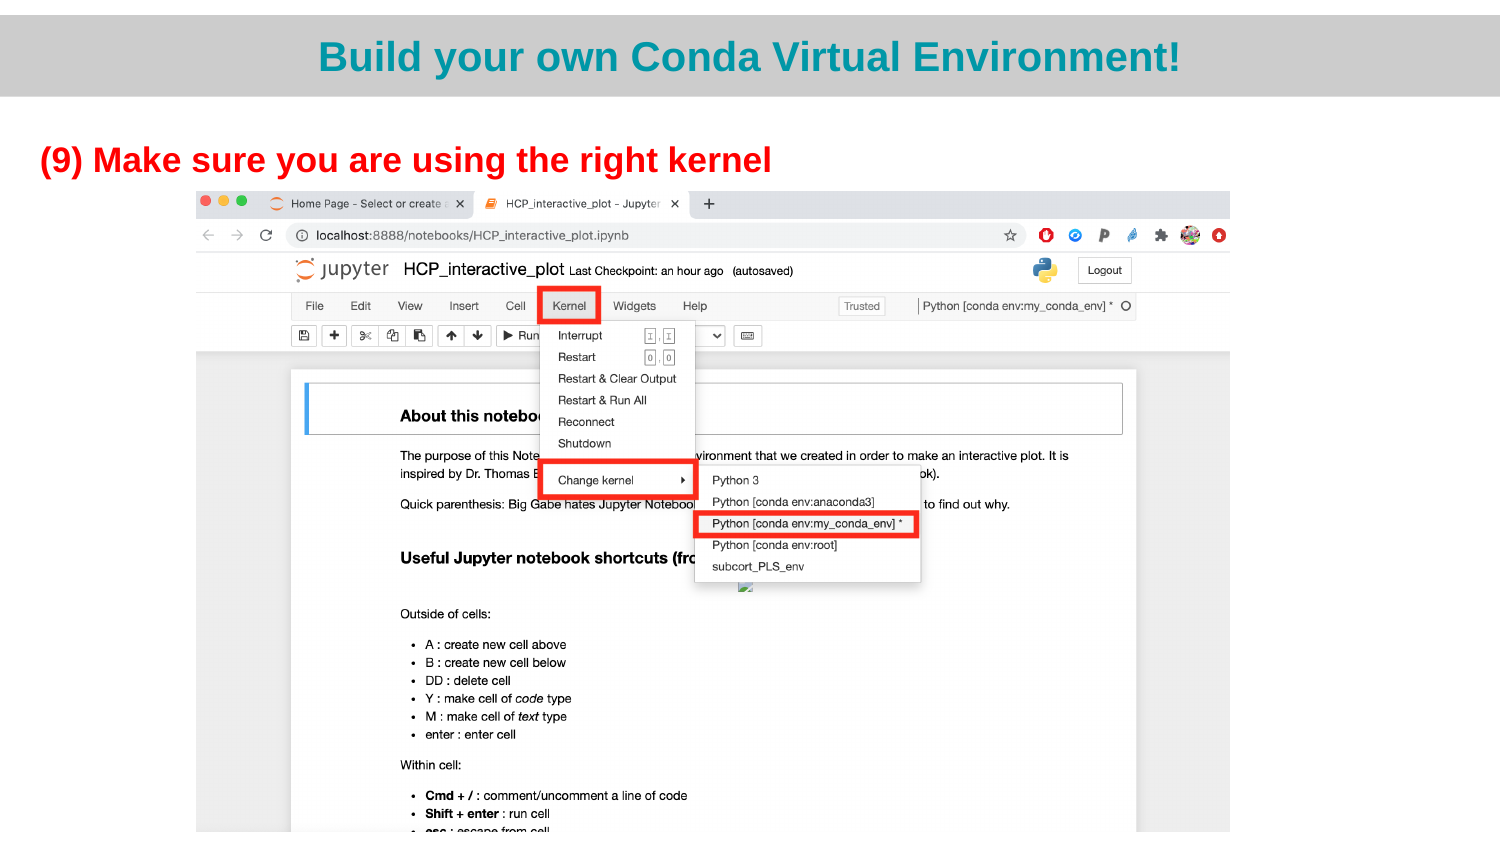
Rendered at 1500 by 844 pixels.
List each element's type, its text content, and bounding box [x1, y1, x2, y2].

text_box Build your own Conda Virtual Environment! [0, 15, 1500, 97]
text_box (9) Make sure you are using the right kernel [24, 121, 1172, 204]
picture [195, 190, 1230, 832]
